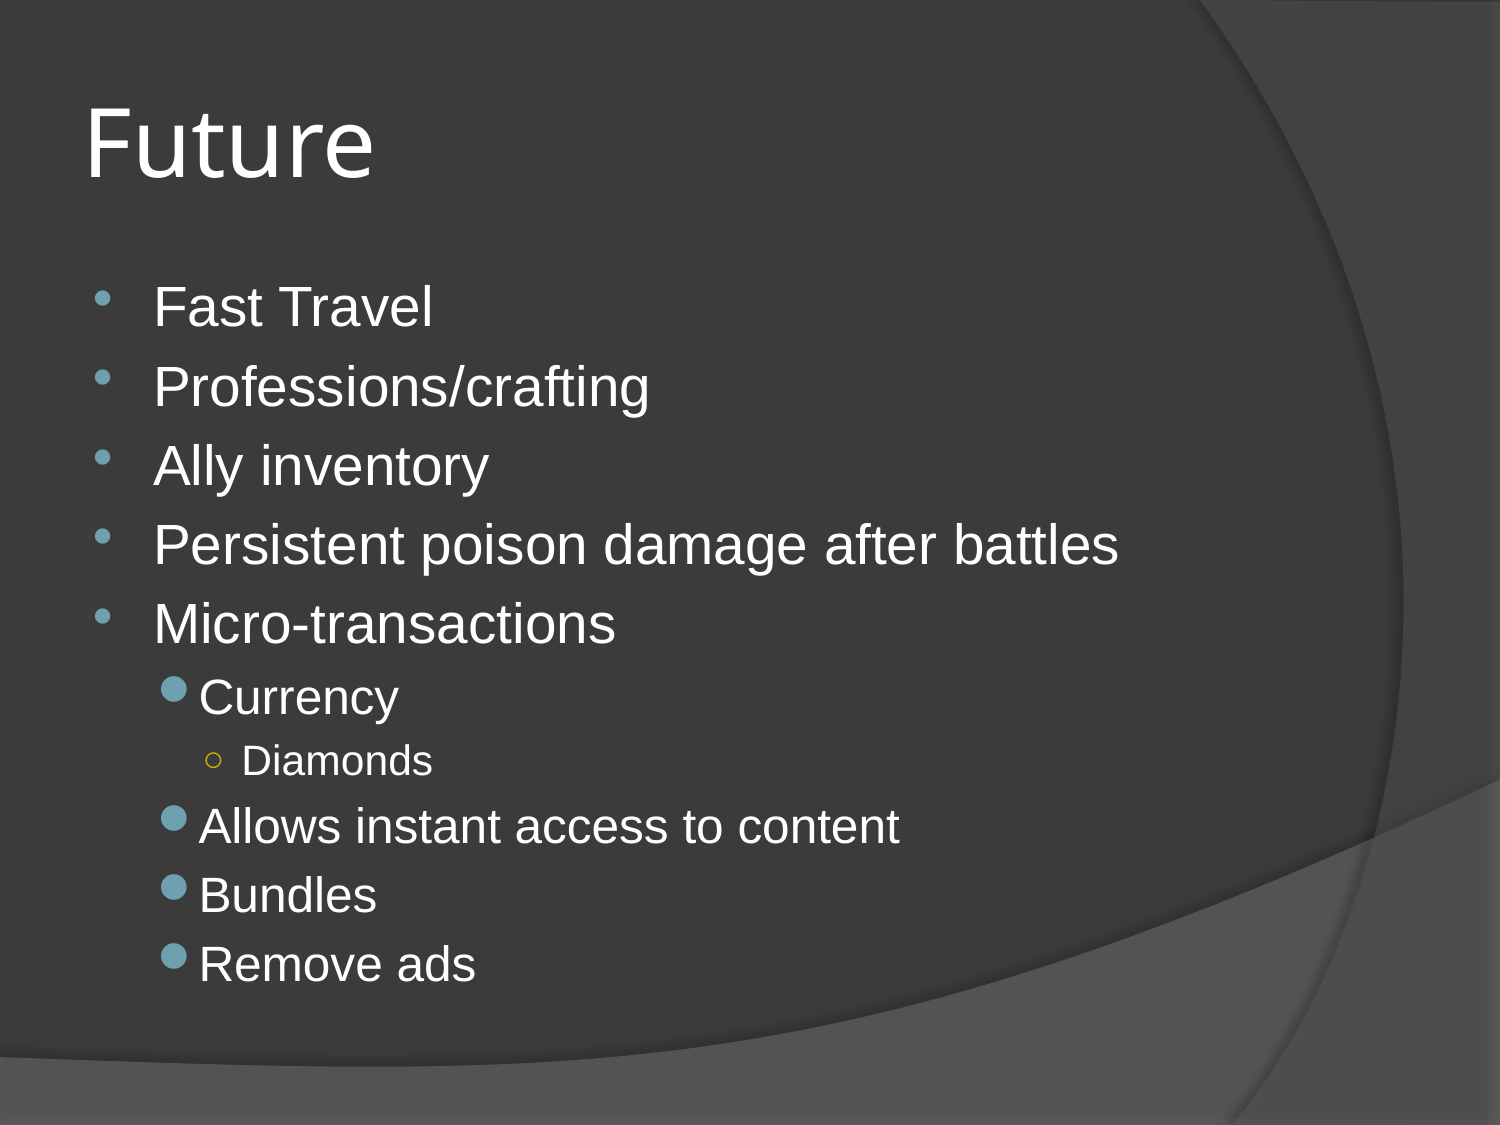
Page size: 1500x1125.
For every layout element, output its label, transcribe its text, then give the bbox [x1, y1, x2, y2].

list Fast Travel Professions/crafting Ally inventory Persistent poison damage after battles Micro-transactions Currency Diamonds Allows instant access to content Bundles Remove ads [75, 262, 1300, 1005]
title Future [75, 45, 1300, 233]
